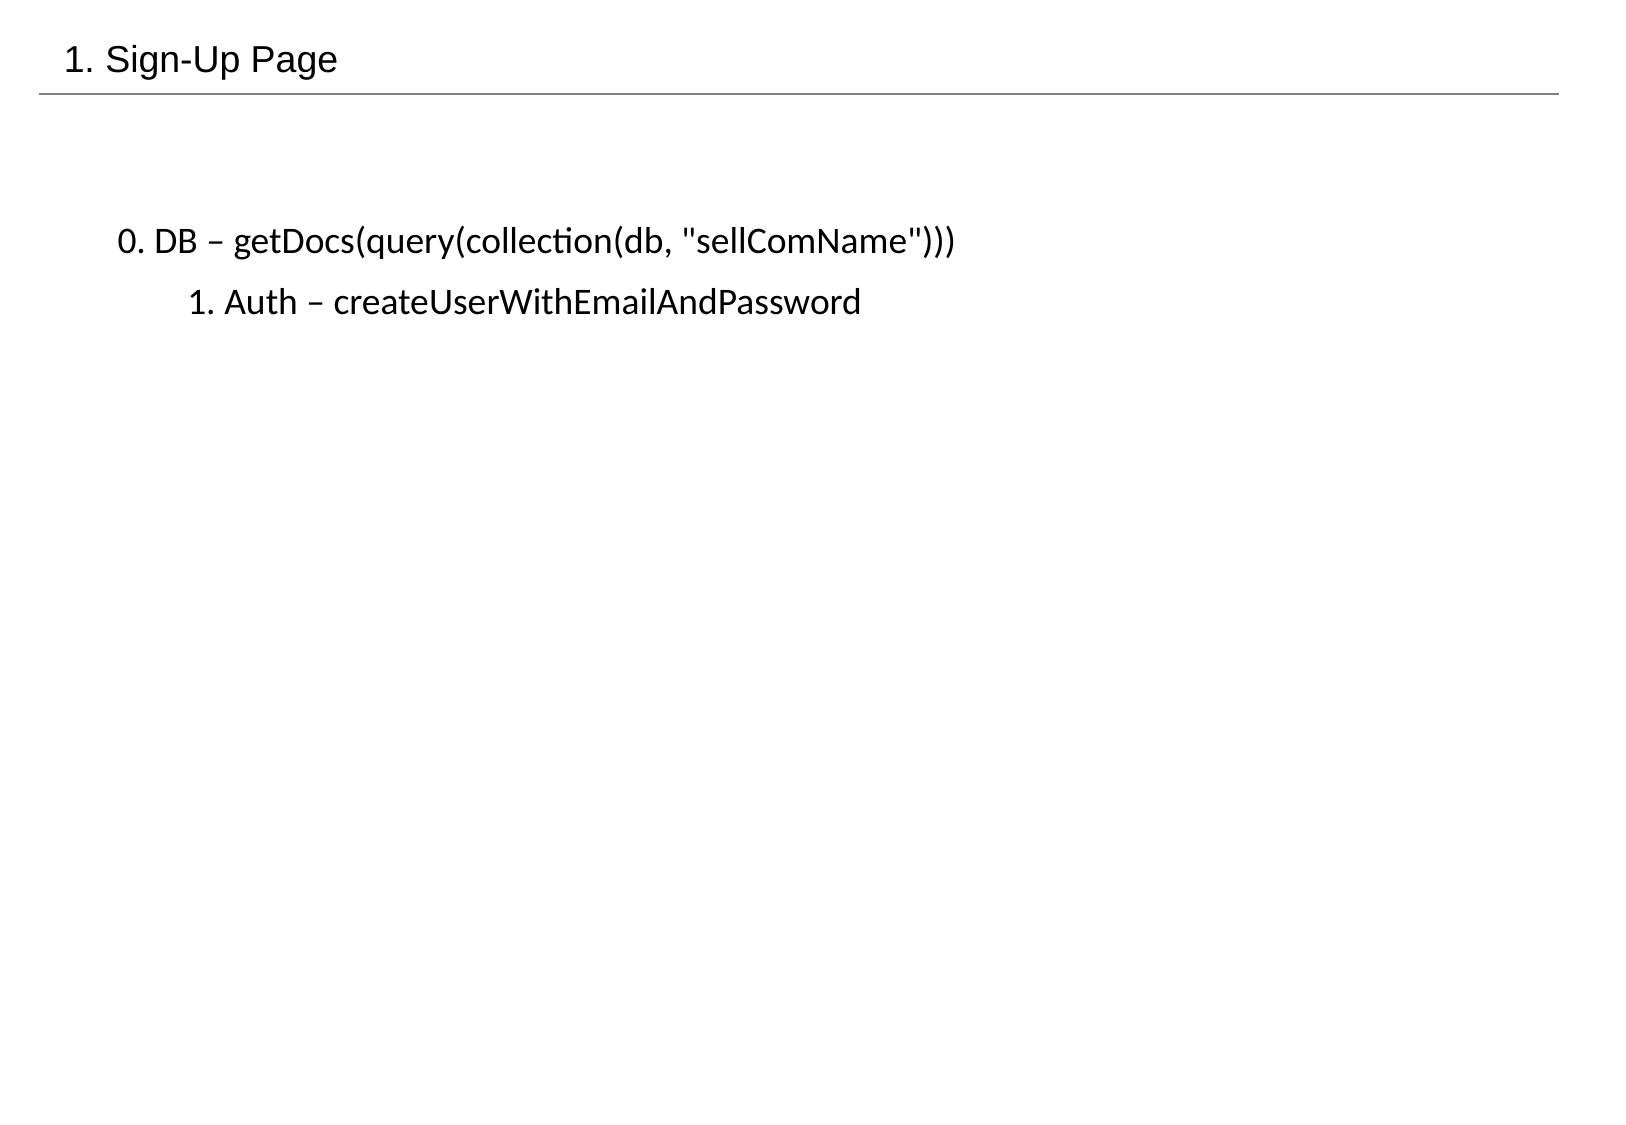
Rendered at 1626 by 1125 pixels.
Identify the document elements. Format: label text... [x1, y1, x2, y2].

text_box 0. DB – getDocs(query(collection(db, "sellComName"))) [102, 208, 972, 269]
text_box 1. Sign-Up Page [48, 27, 1119, 88]
text_box 1. Auth – createUserWithEmailAndPassword [172, 269, 887, 330]
